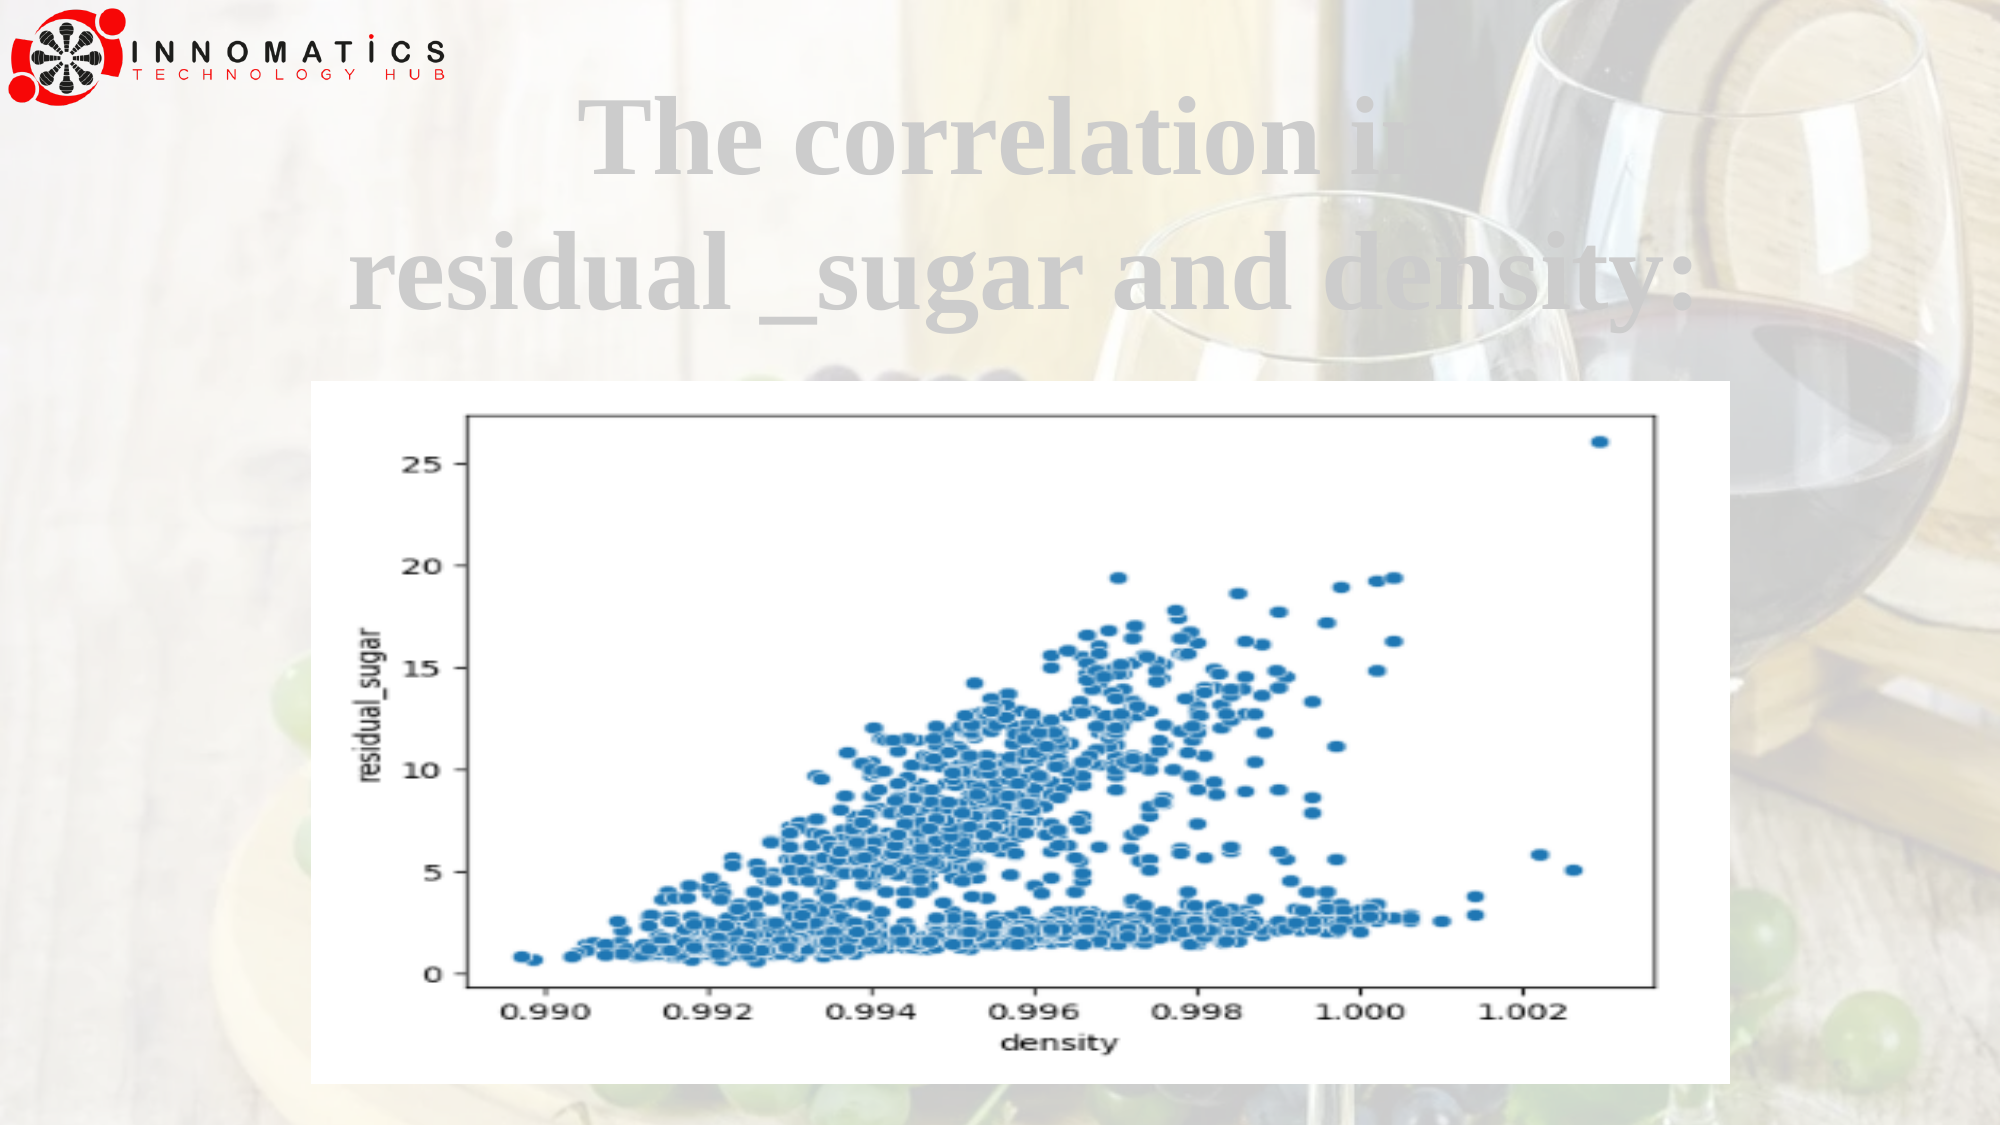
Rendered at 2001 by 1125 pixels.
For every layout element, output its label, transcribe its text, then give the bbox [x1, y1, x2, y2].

text_box The correlation in residual _sugar and density: [223, 54, 1827, 340]
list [0, 0, 448, 113]
picture [311, 381, 1730, 1084]
